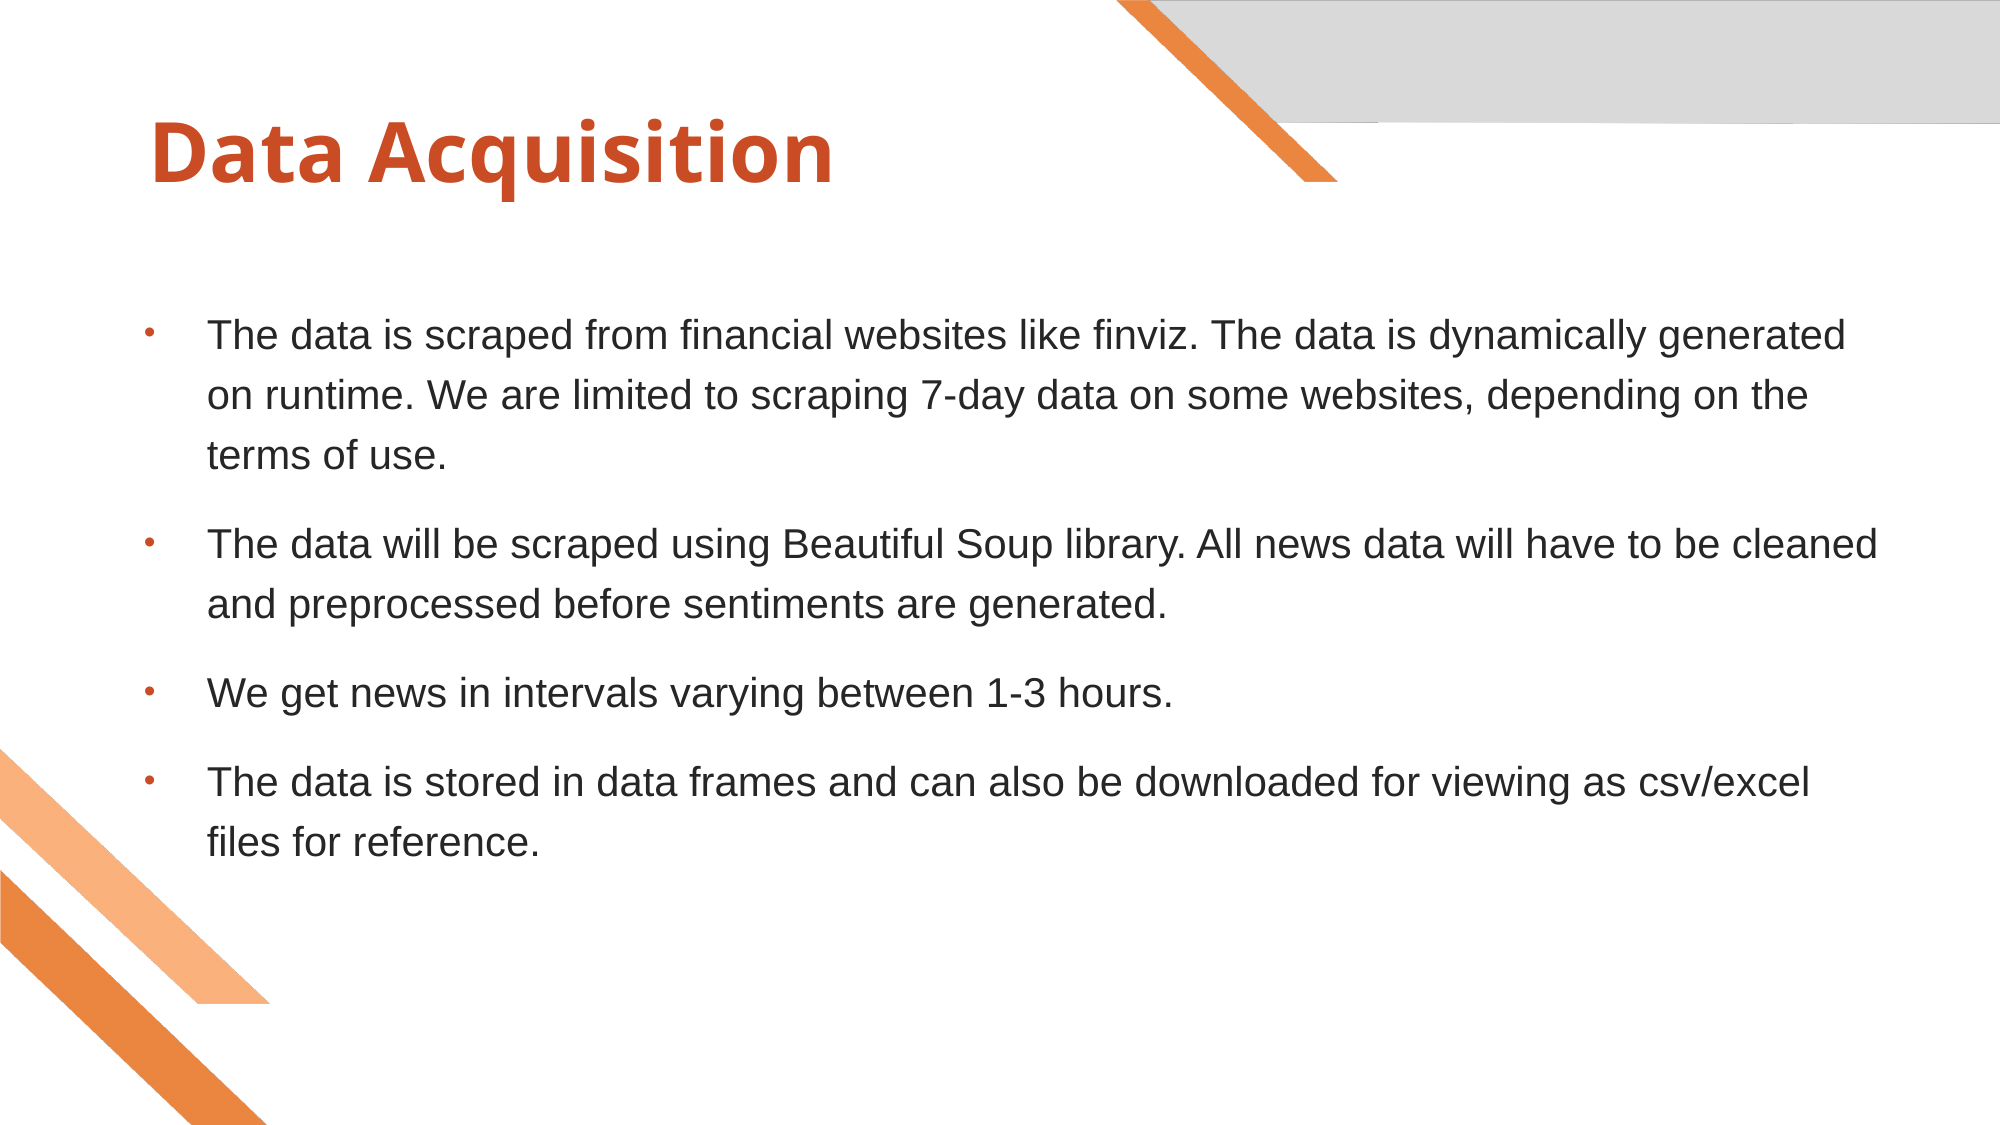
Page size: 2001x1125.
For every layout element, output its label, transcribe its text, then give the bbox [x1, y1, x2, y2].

list The data is scraped from financial websites like finviz. The data is dynamically generated on runtime. We are limited to scraping 7-day data on some websites, depending on the terms of use. The data will be scraped using Beautiful Soup library. All news data will have to be cleaned and preprocessed before sentiments are generated. We get news in intervals varying between 1-3 hours. The data is stored in data frames and can also be downloaded for viewing as csv/excel files for reference. [118, 290, 1907, 944]
picture [0, 745, 270, 1125]
picture [1116, 0, 2000, 124]
title Data Acquisition [118, 55, 1694, 243]
